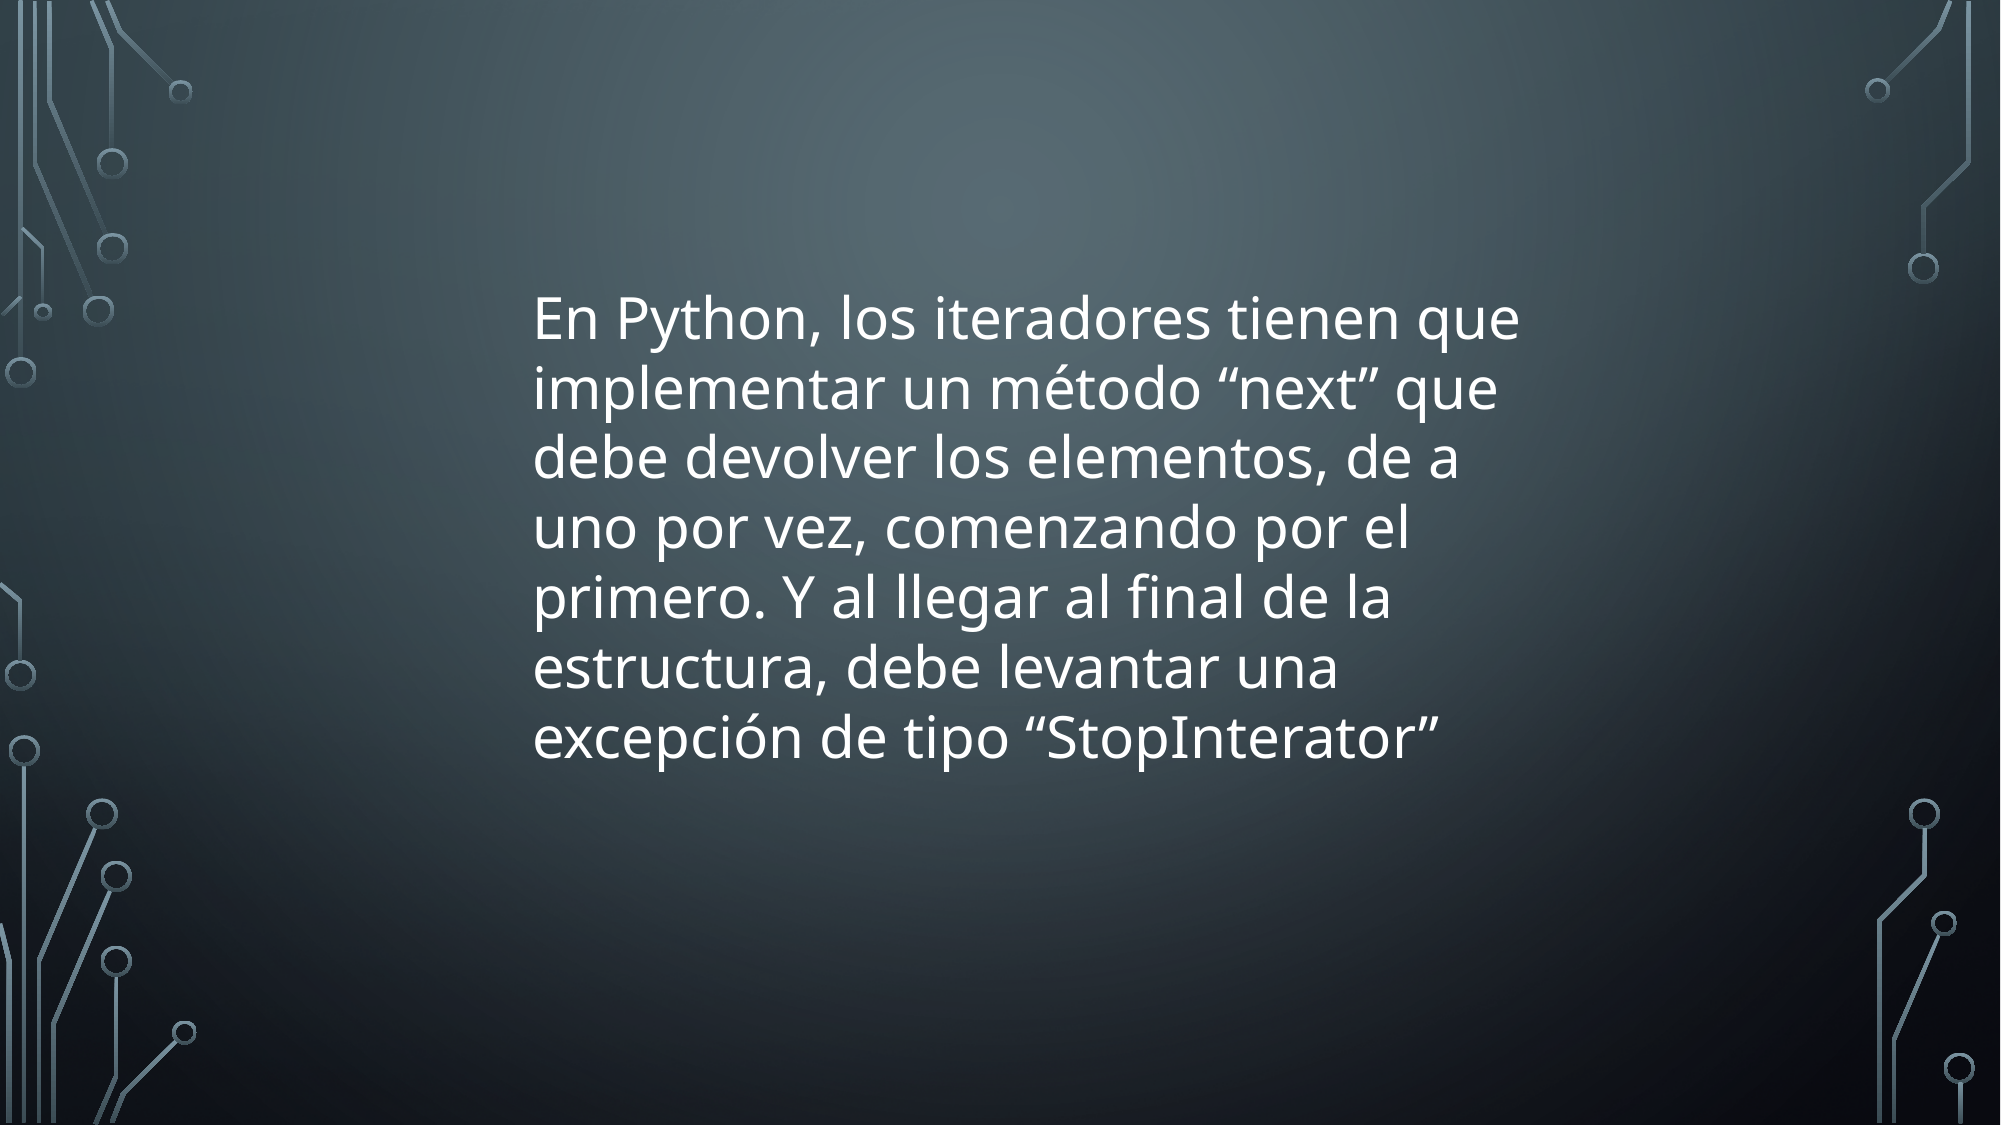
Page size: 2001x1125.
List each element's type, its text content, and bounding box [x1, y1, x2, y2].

text_box En Python, los iteradores tienen que implementar un método “next” que debe devolver los elementos, de a uno por vez, comenzando por el primero. Y al llegar al final de la estructura, debe levantar una excepción de tipo “StopInterator” [517, 273, 1579, 778]
